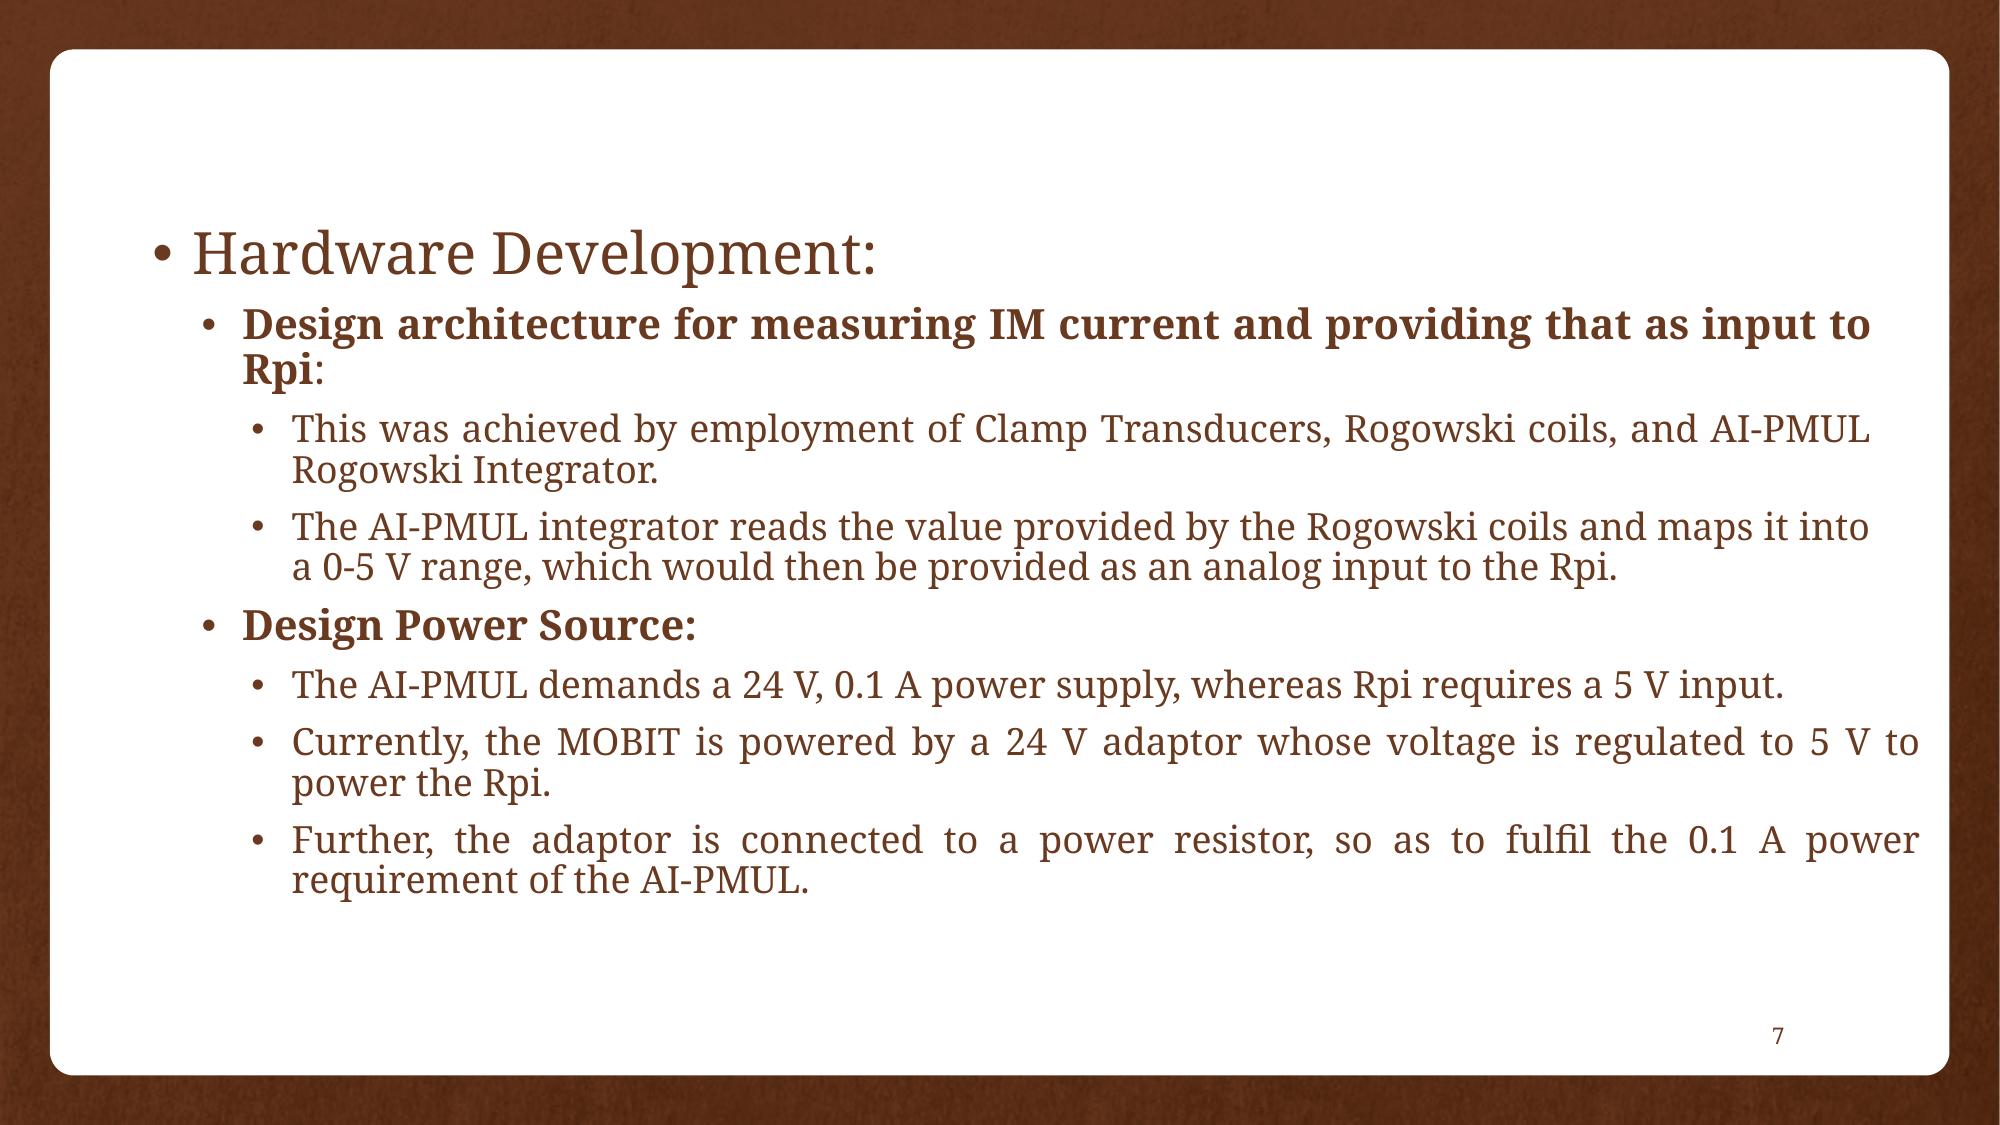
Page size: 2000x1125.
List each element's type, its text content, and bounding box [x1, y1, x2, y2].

text_box Design Power Source: The AI-PMUL demands a 24 V, 0.1 A power supply, whereas Rpi requires a 5 V input. Currently, the MOBIT is powered by a 24 V adaptor whose voltage is regulated to 5 V to power the Rpi. Further, the adaptor is connected to a power resistor, so as to fulfil the 0.1 A power requirement of the AI-PMUL. [137, 597, 1938, 1125]
slide_number 7 [1682, 1012, 1800, 1063]
text_box Hardware Development: Design architecture for measuring IM current and providing that as input to Rpi: This was achieved by employment of Clamp Transducers, Rogowski coils, and AI-PMUL Rogowski Integrator. The AI-PMUL integrator reads the value provided by the Rogowski coils and maps it into a 0-5 V range, which would then be provided as an analog input to the Rpi. [137, 216, 1888, 597]
